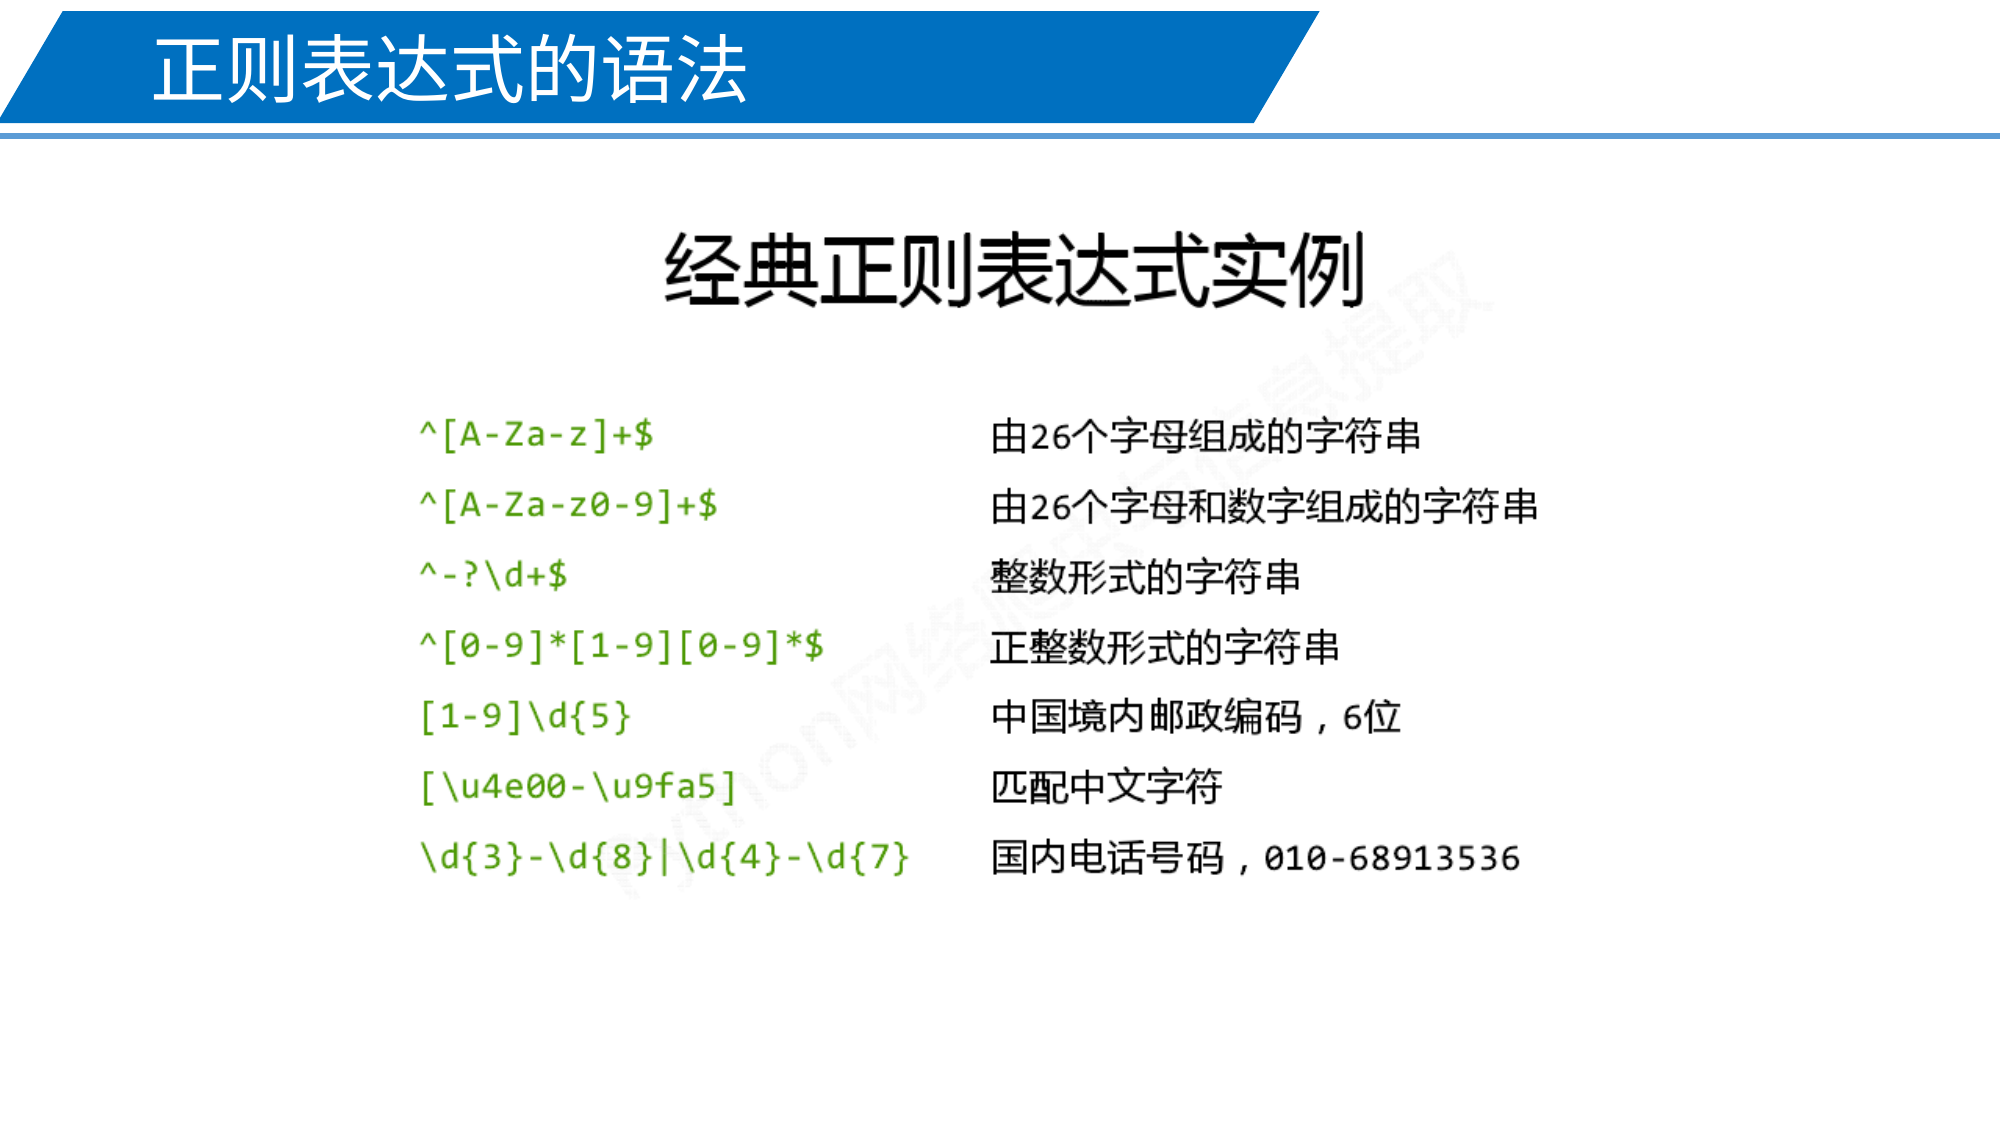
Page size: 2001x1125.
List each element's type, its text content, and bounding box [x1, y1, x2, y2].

picture [379, 211, 1621, 914]
text_box 正则表达式的语法 [0, 11, 1320, 124]
